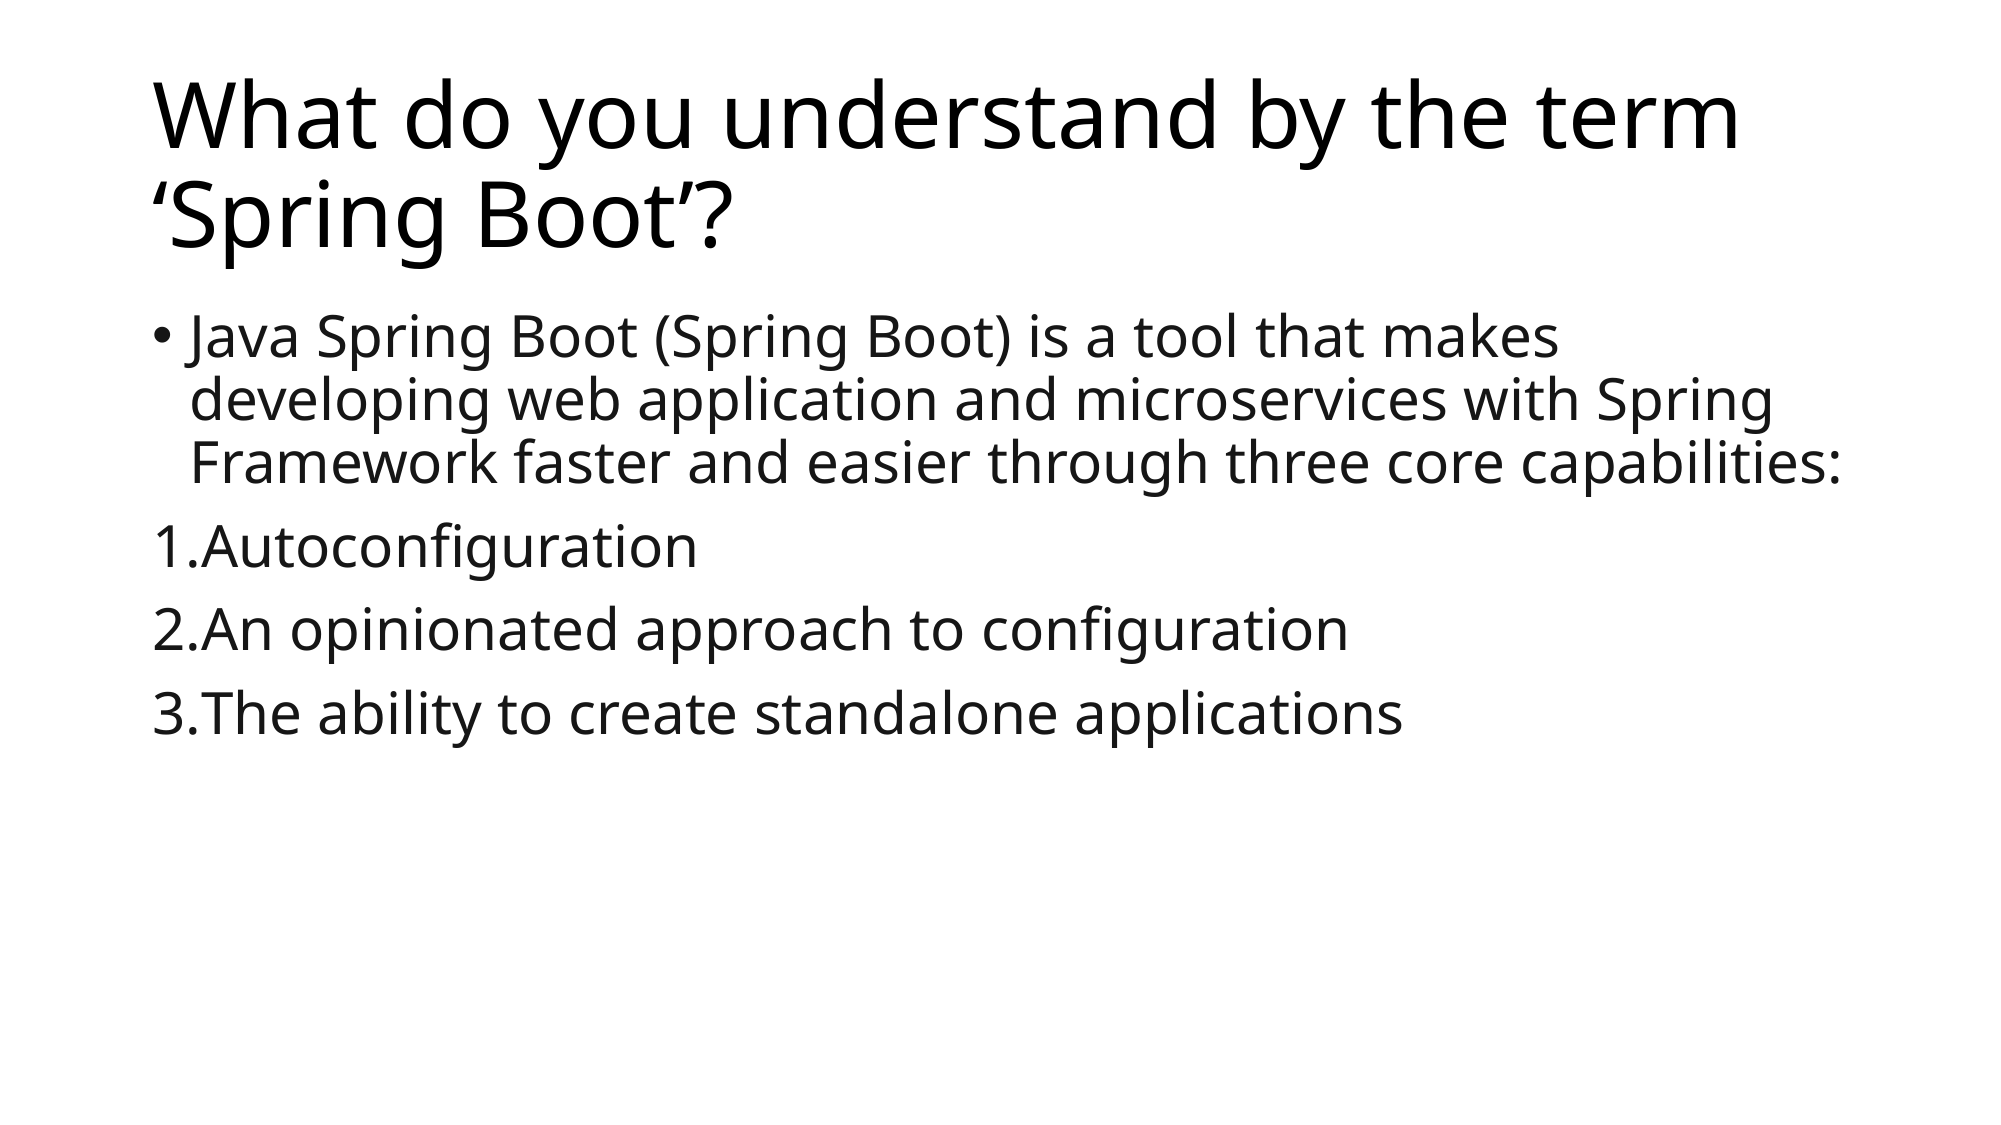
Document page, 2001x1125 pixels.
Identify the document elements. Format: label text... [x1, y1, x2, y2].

title What do you understand by the term ‘Spring Boot’? [137, 59, 1863, 278]
list Java Spring Boot (Spring Boot) is a tool that makes developing web application and microservices with Spring Framework faster and easier through three core capabilities: Autoconfiguration An opinionated approach to configuration The ability to create standalone applications [137, 299, 1863, 1014]
